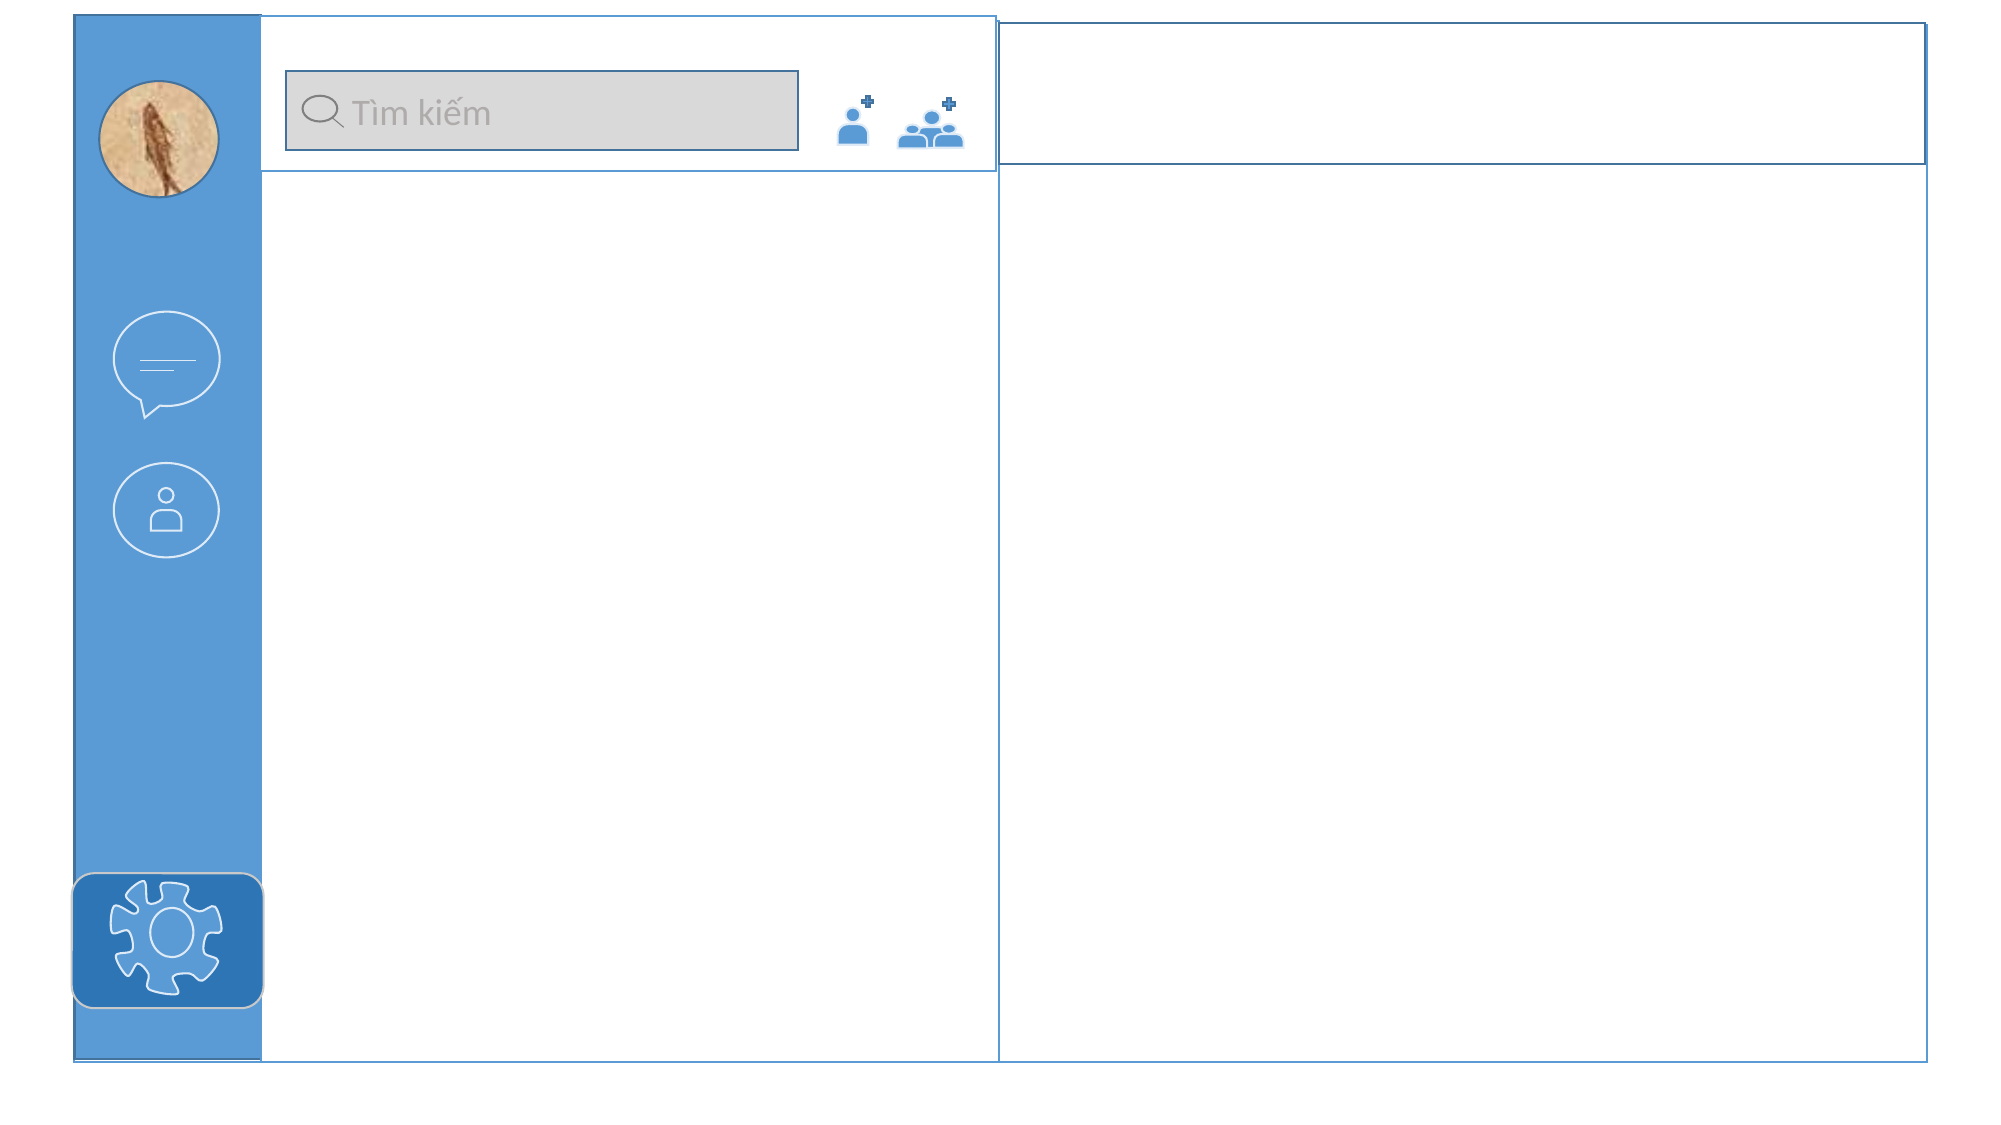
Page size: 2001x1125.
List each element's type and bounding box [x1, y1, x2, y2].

text_box [98, 80, 220, 199]
text_box [259, 15, 997, 172]
text_box [998, 22, 1926, 165]
text_box [73, 998, 260, 1060]
text_box [1000, 24, 1928, 1063]
text_box [113, 311, 220, 407]
text_box [70, 872, 265, 1010]
text_box [260, 20, 1000, 1063]
text_box [73, 14, 262, 883]
text_box [110, 880, 222, 995]
text_box [113, 462, 219, 558]
text_box [286, 71, 964, 150]
